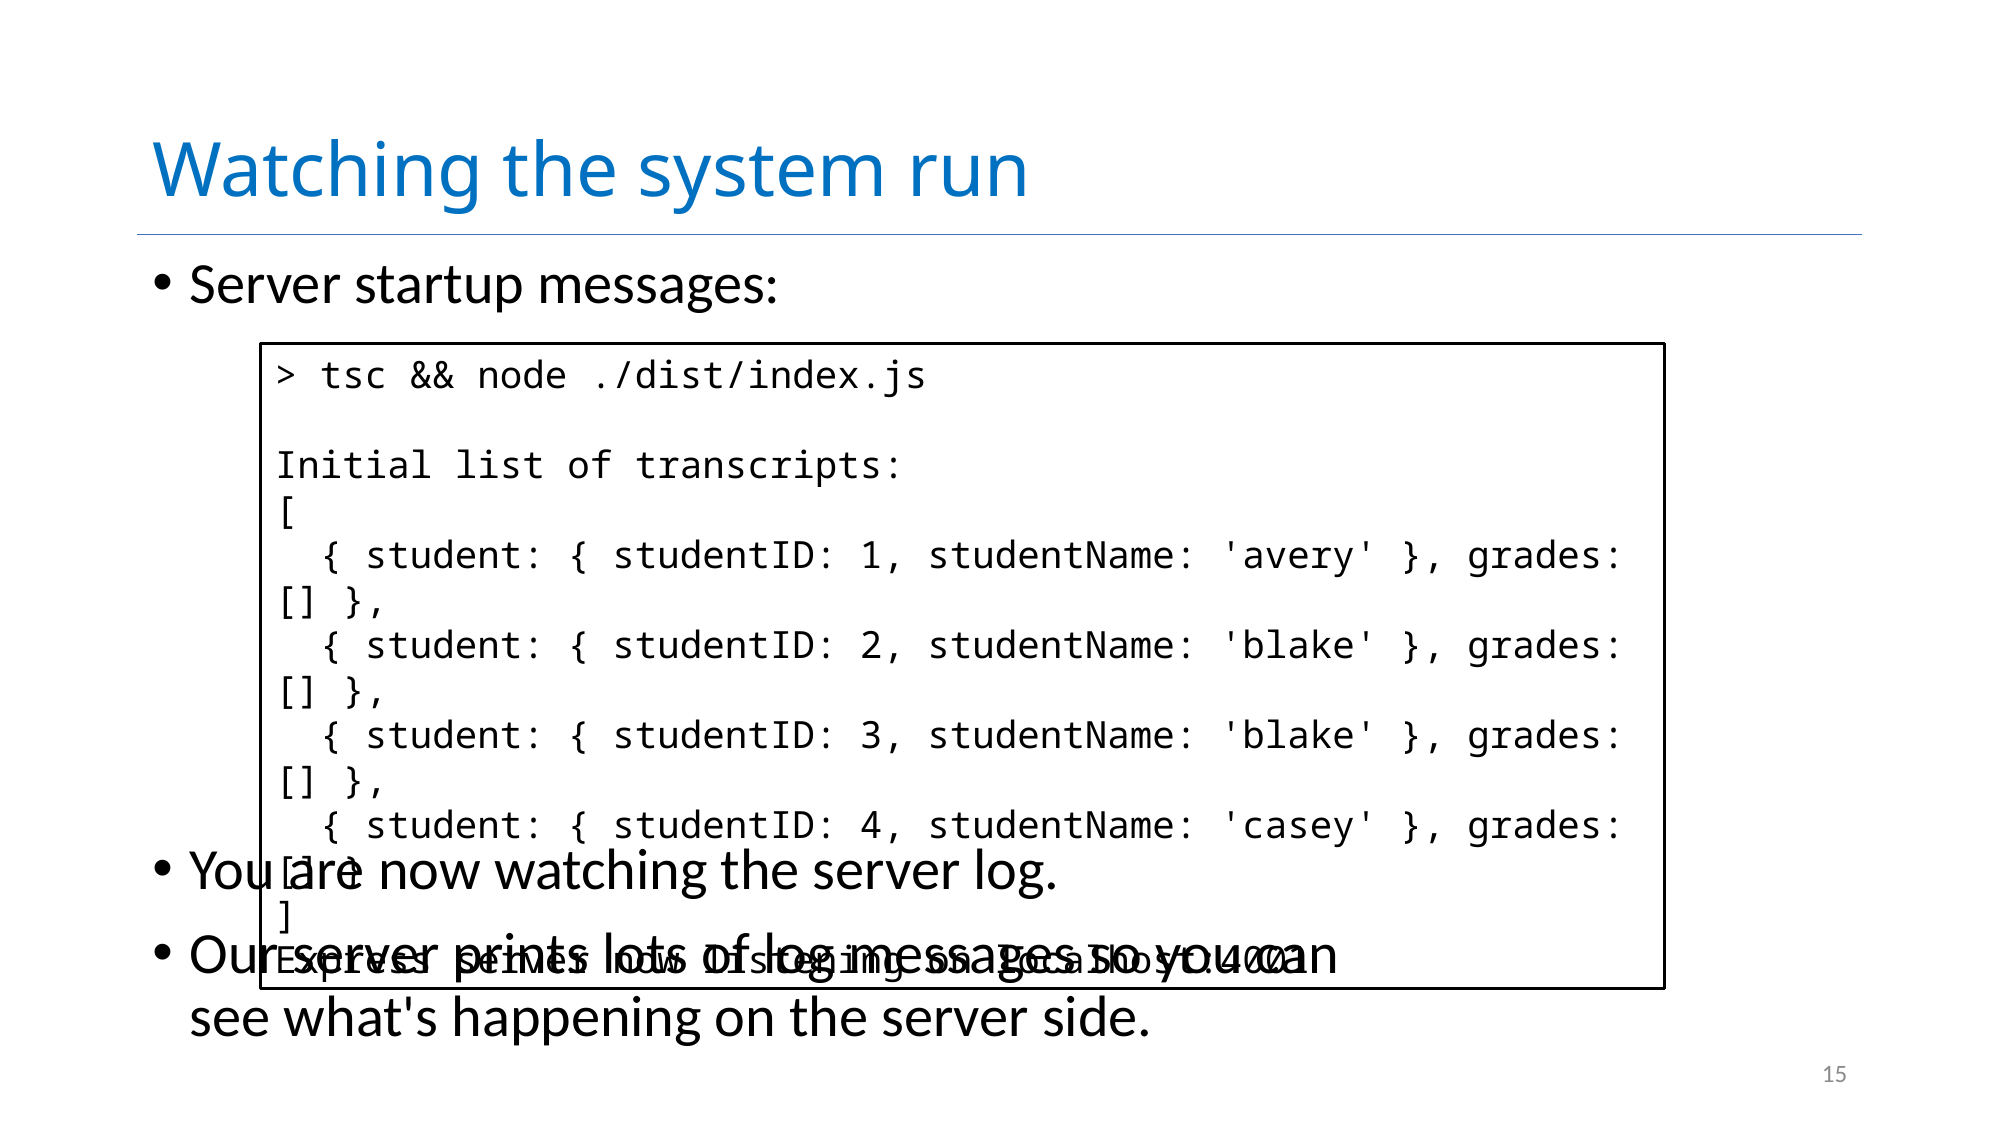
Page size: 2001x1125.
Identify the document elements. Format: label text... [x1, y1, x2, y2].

text_box > tsc && node ./dist/index.js Initial list of transcripts: [ { student: { studentID: 1, studentName: 'avery' }, grades: [] }, { student: { studentID: 2, studentName: 'blake' }, grades: [] }, { student: { studentID: 3, studentName: 'blake' }, grades: [] }, { student: { studentID: 4, studentName: 'casey' }, grades: [] } ] Express server now listening on localhost:4001 [260, 343, 1665, 989]
list Server startup messages: You are now watching the server log. Our server prints lots of log messages so you can see what's happening on the server side. [137, 246, 1432, 1092]
title Watching the system run [137, 3, 1863, 221]
slide_number 15 [1412, 1042, 1863, 1103]
